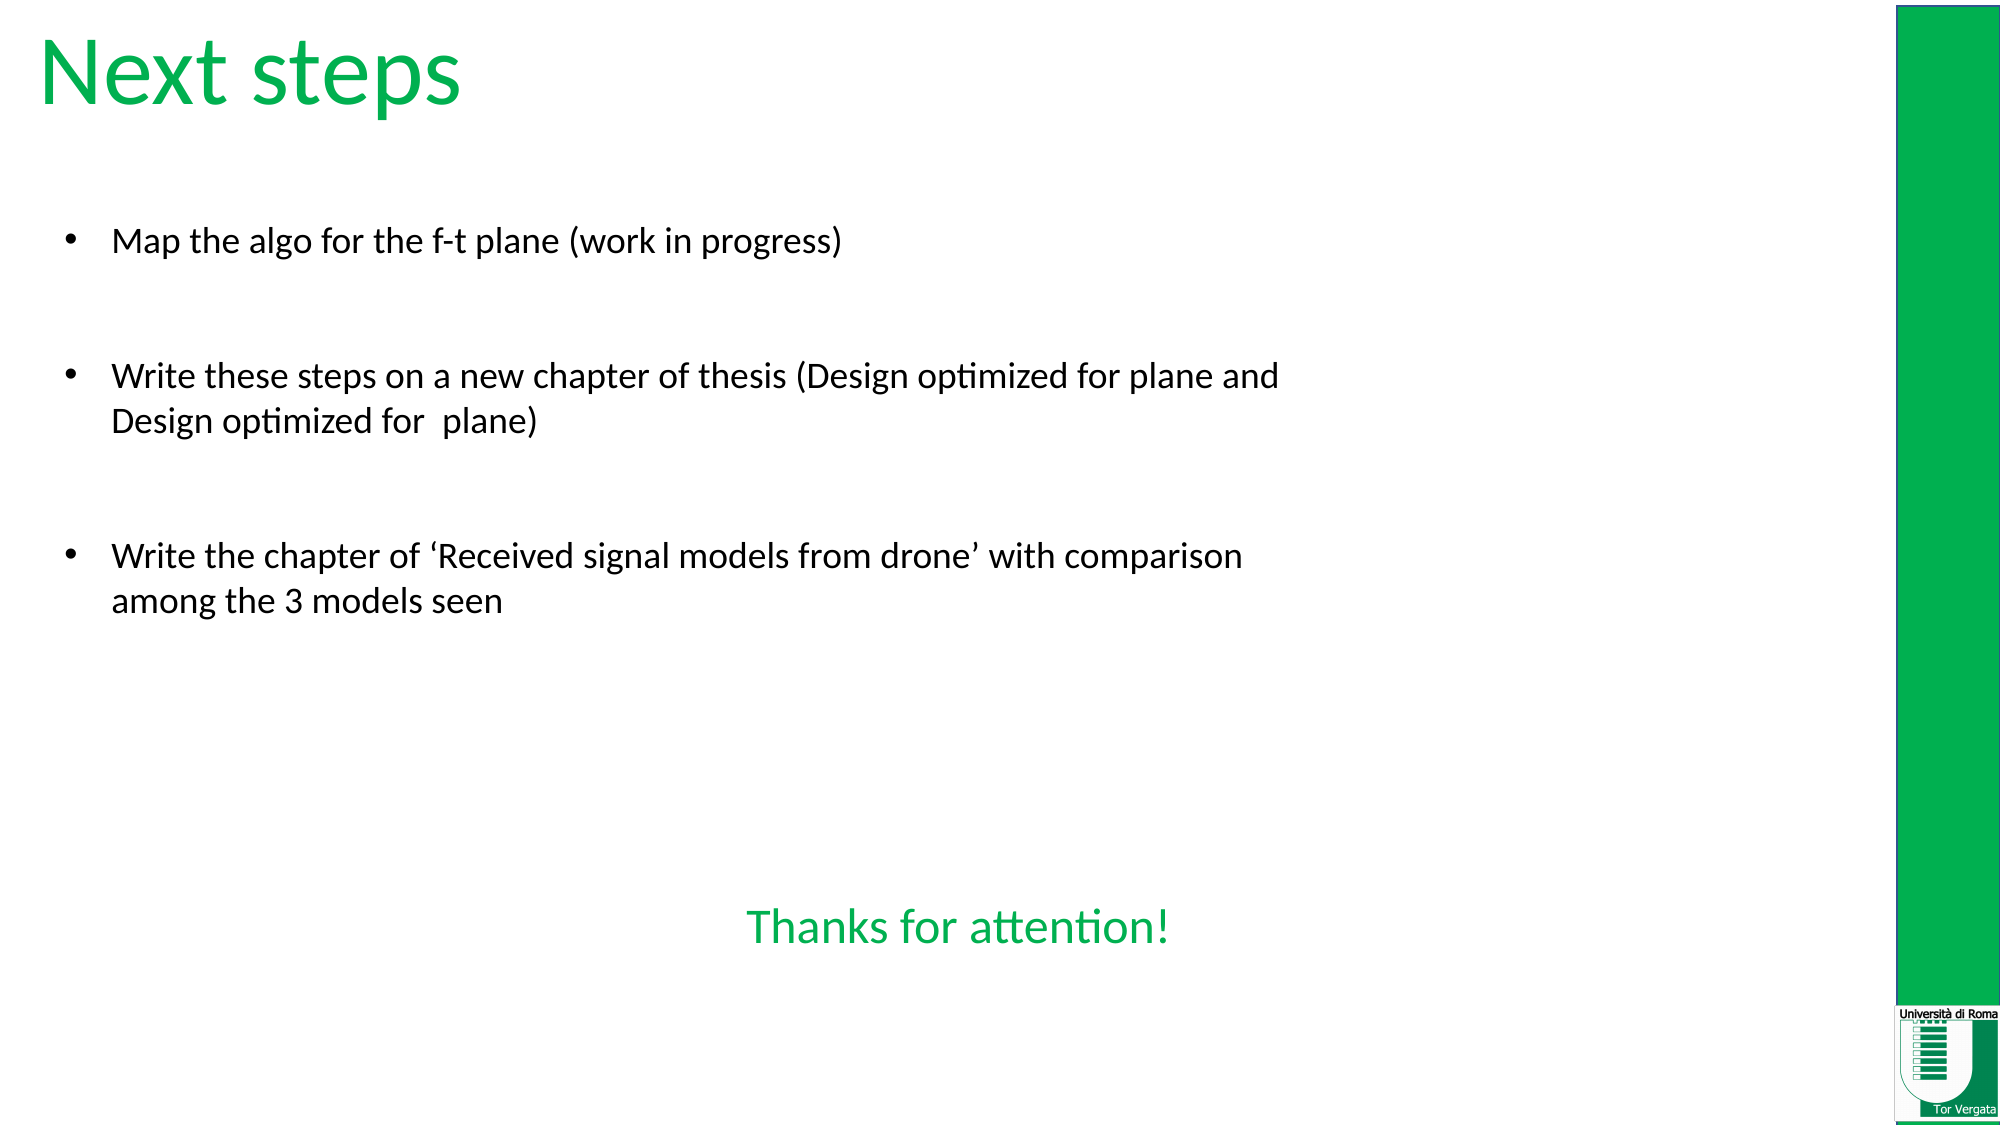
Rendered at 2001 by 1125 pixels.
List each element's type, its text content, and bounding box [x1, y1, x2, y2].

text_box Thanks for attention! [731, 885, 1187, 961]
text_box [1896, 5, 2000, 998]
text_box Next steps [24, 16, 486, 135]
picture [1884, 998, 2000, 1125]
